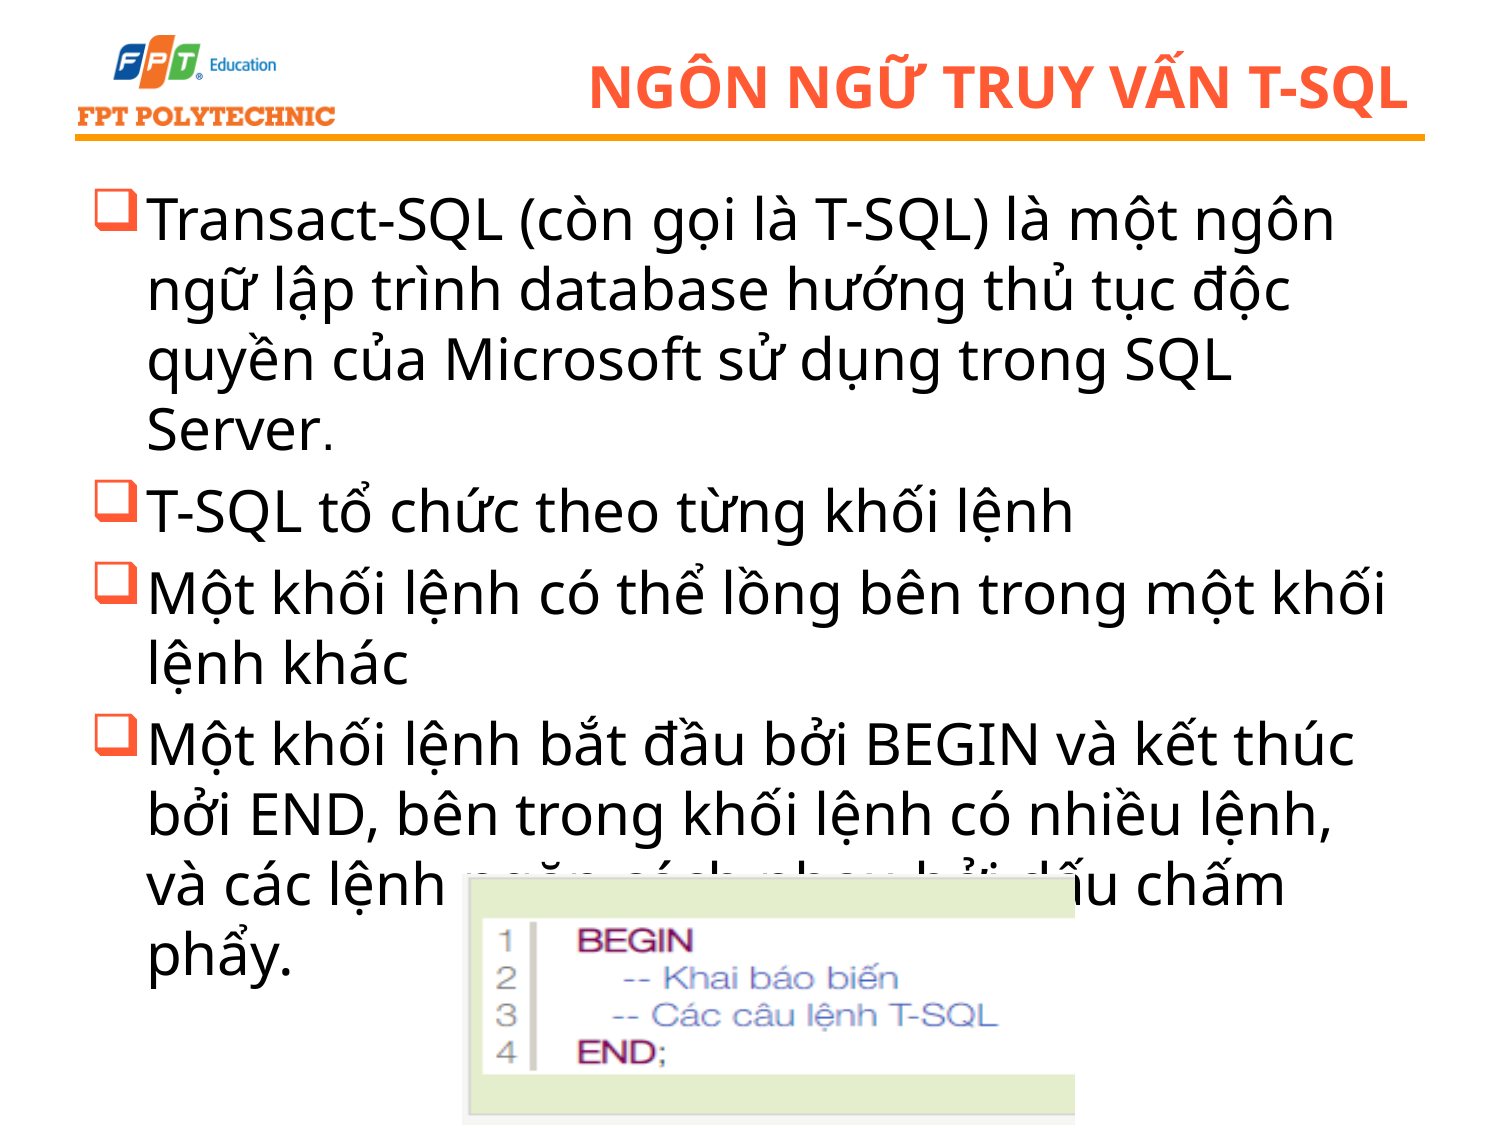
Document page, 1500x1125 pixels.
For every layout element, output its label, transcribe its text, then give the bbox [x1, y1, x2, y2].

list Transact-SQL (còn gọi là T-SQL) là một ngôn ngữ lập trình database hướng thủ tục độc quyền của Microsoft sử dụng trong SQL Server. T-SQL tổ chức theo từng khối lệnh Một khối lệnh có thể lồng bên trong một khối lệnh khác Một khối lệnh bắt đầu bởi BEGIN và kết thúc bởi END, bên trong khối lệnh có nhiều lệnh, và các lệnh ngăn cách nhau bởi dấu chấm phẩy. [75, 174, 1425, 1038]
title Ngôn ngữ truy vấn T-SQL [337, 45, 1425, 125]
picture [78, 35, 338, 126]
picture [462, 874, 1076, 1125]
